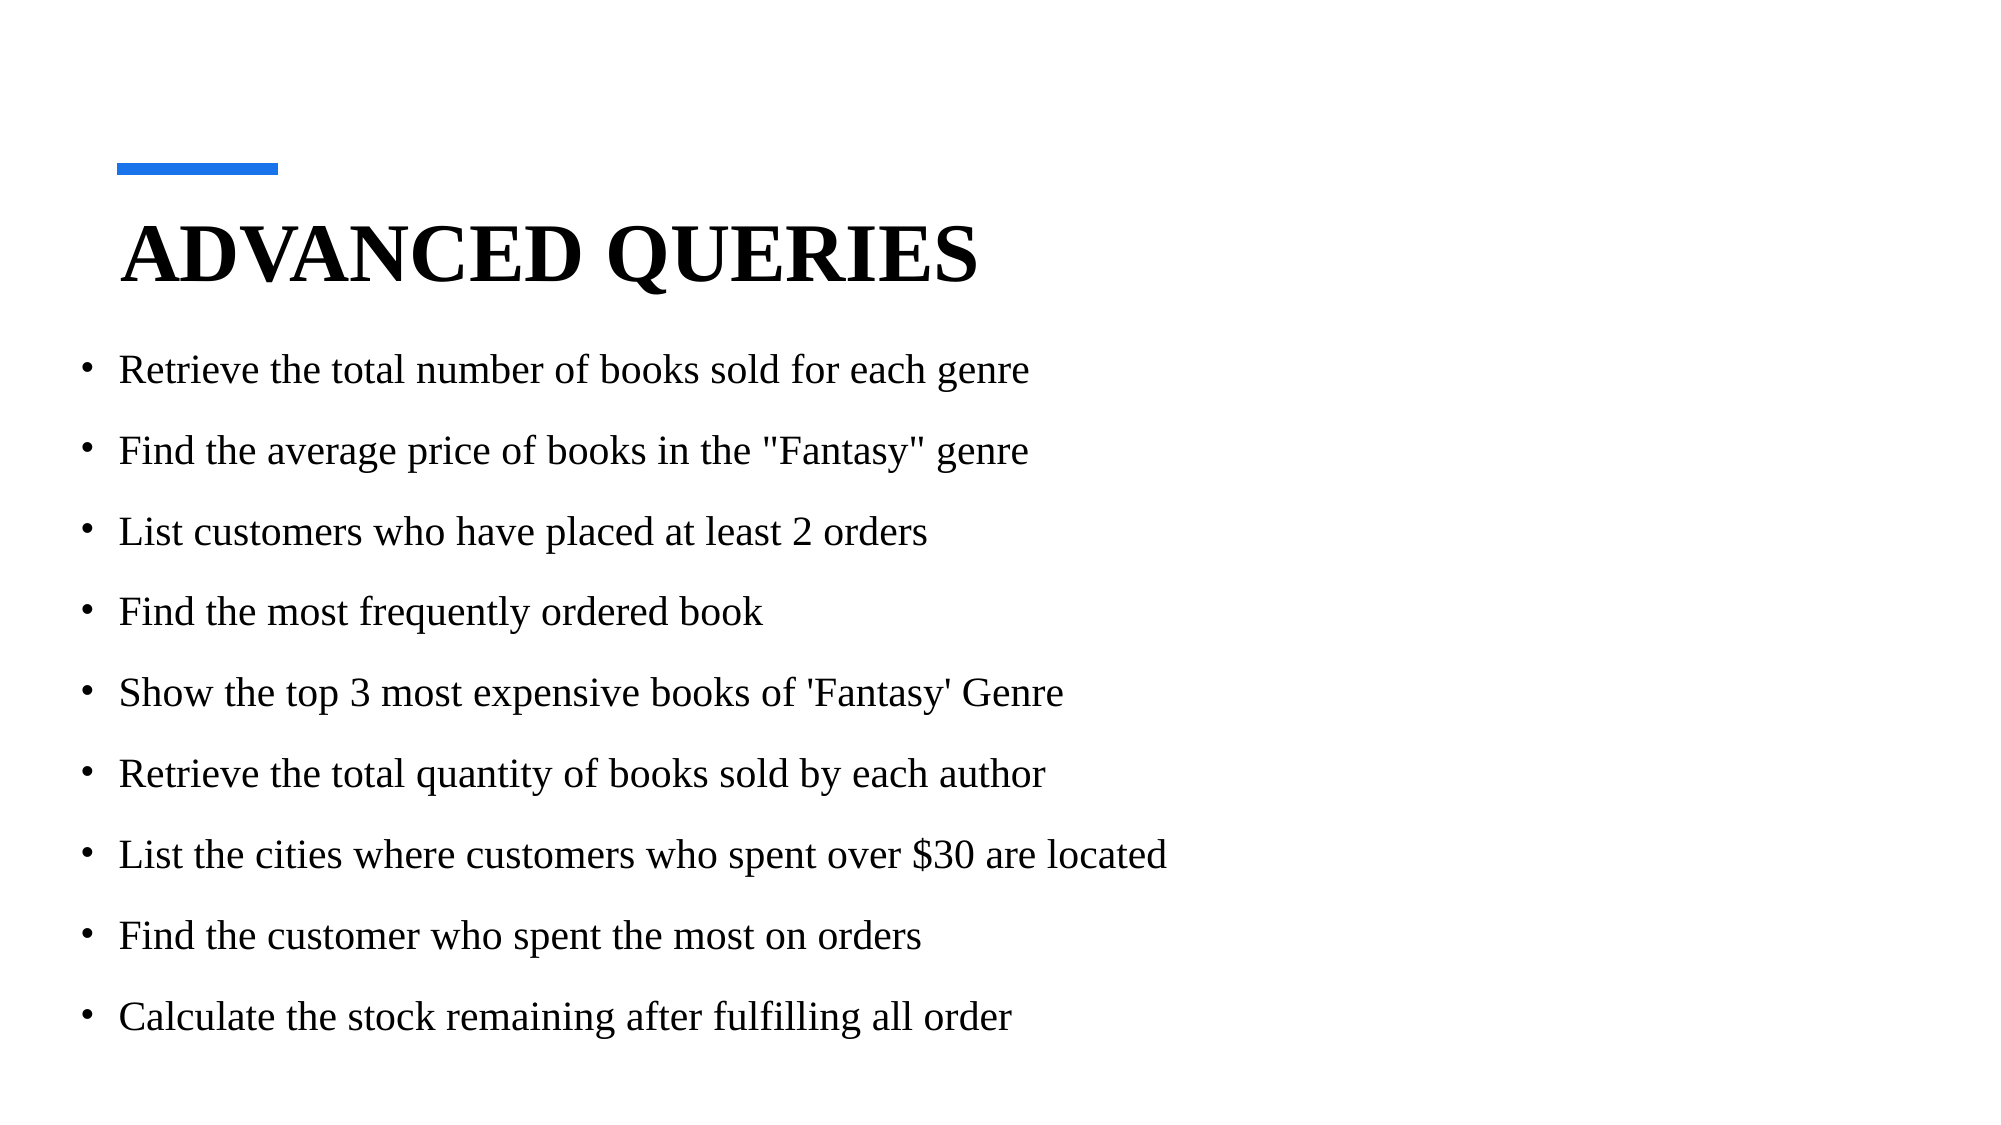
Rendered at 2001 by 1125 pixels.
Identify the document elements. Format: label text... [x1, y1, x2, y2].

title ADVANCED QUERIES [105, 191, 1892, 313]
list Retrieve the total number of books sold for each genre Find the average price of books in the "Fantasy" genre List customers who have placed at least 2 orders Find the most frequently ordered book Show the top 3 most expensive books of 'Fantasy' Genre Retrieve the total quantity of books sold by each author List the cities where customers who spent over $30 are located Find the customer who spent the most on orders Calculate the stock remaining after fulfilling all order [66, 324, 1892, 1081]
